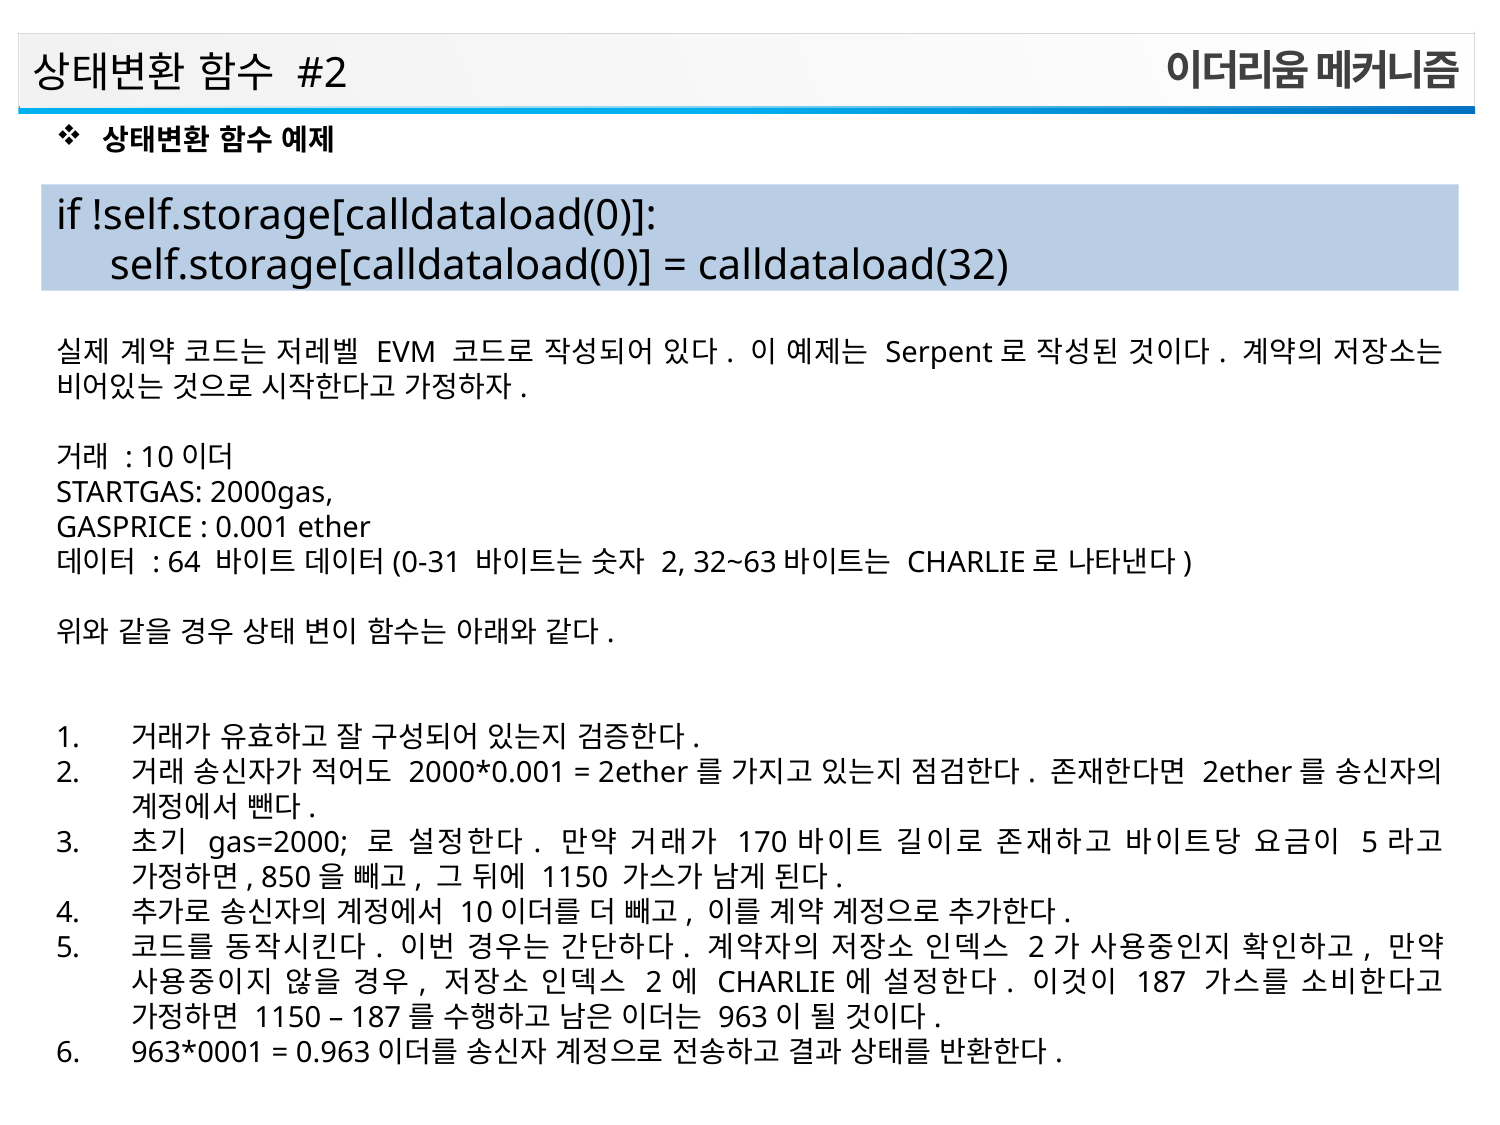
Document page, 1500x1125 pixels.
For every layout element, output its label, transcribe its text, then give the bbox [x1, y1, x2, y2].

text_box if !self.storage[calldataload(0)]: self.storage[calldataload(0)] = calldataload(32) [41, 184, 1459, 291]
text_box 상태변환 함수 #2 [17, 38, 798, 103]
text_box 상태변환 함수 예제 [41, 113, 1459, 164]
text_box 이더리움 메커니즘 [938, 36, 1475, 102]
text_box 실제 계약 코드는 저레벨 EVM 코드로 작성되어 있다. 이 예제는 Serpent로 작성된 것이다. 계약의 저장소는 비어있는 것으로 시작한다고 가정하자. 거래 : 10이더 STARTGAS: 2000gas, GASPRICE : 0.001 ether 데이터 : 64 바이트 데이터(0-31 바이트는 숫자 2, 32~63바이트는 CHARLIE로 나타낸다) 위와 같을 경우 상태 변이 함수는 아래와 같다. 거래가 유효하고 잘 구성되어 있는지 검증한다. 거래 송신자가 적어도 2000*0.001 = 2ether를 가지고 있는지 점검한다. 존재한다면 2ether를 송신자의 계정에서 뺀다. 초기 gas=2000; 로 설정한다. 만약 거래가 170바이트 길이로 존재하고 바이트당 요금이 5라고 가정하면, 850을 빼고, 그 뒤에 1150 가스가 남게 된다. 추가로 송신자의 계정에서 10이더를 더 빼고, 이를 계약 계정으로 추가한다. 코드를 동작시킨다. 이번 경우는 간단하다. 계약자의 저장소 인덱스 2가 사용중인지 확인하고, 만약 사용중이지 않을 경우, 저장소 인덱스 2에 CHARLIE에 설정한다. 이것이 187 가스를 소비한다고 가정하면 1150 – 187를 수행하고 남은 이더는 963이 될 것이다. 963*0001 = 0.963이더를 송신자 계정으로 전송하고 결과 상태를 반환한다. [41, 326, 1459, 1076]
